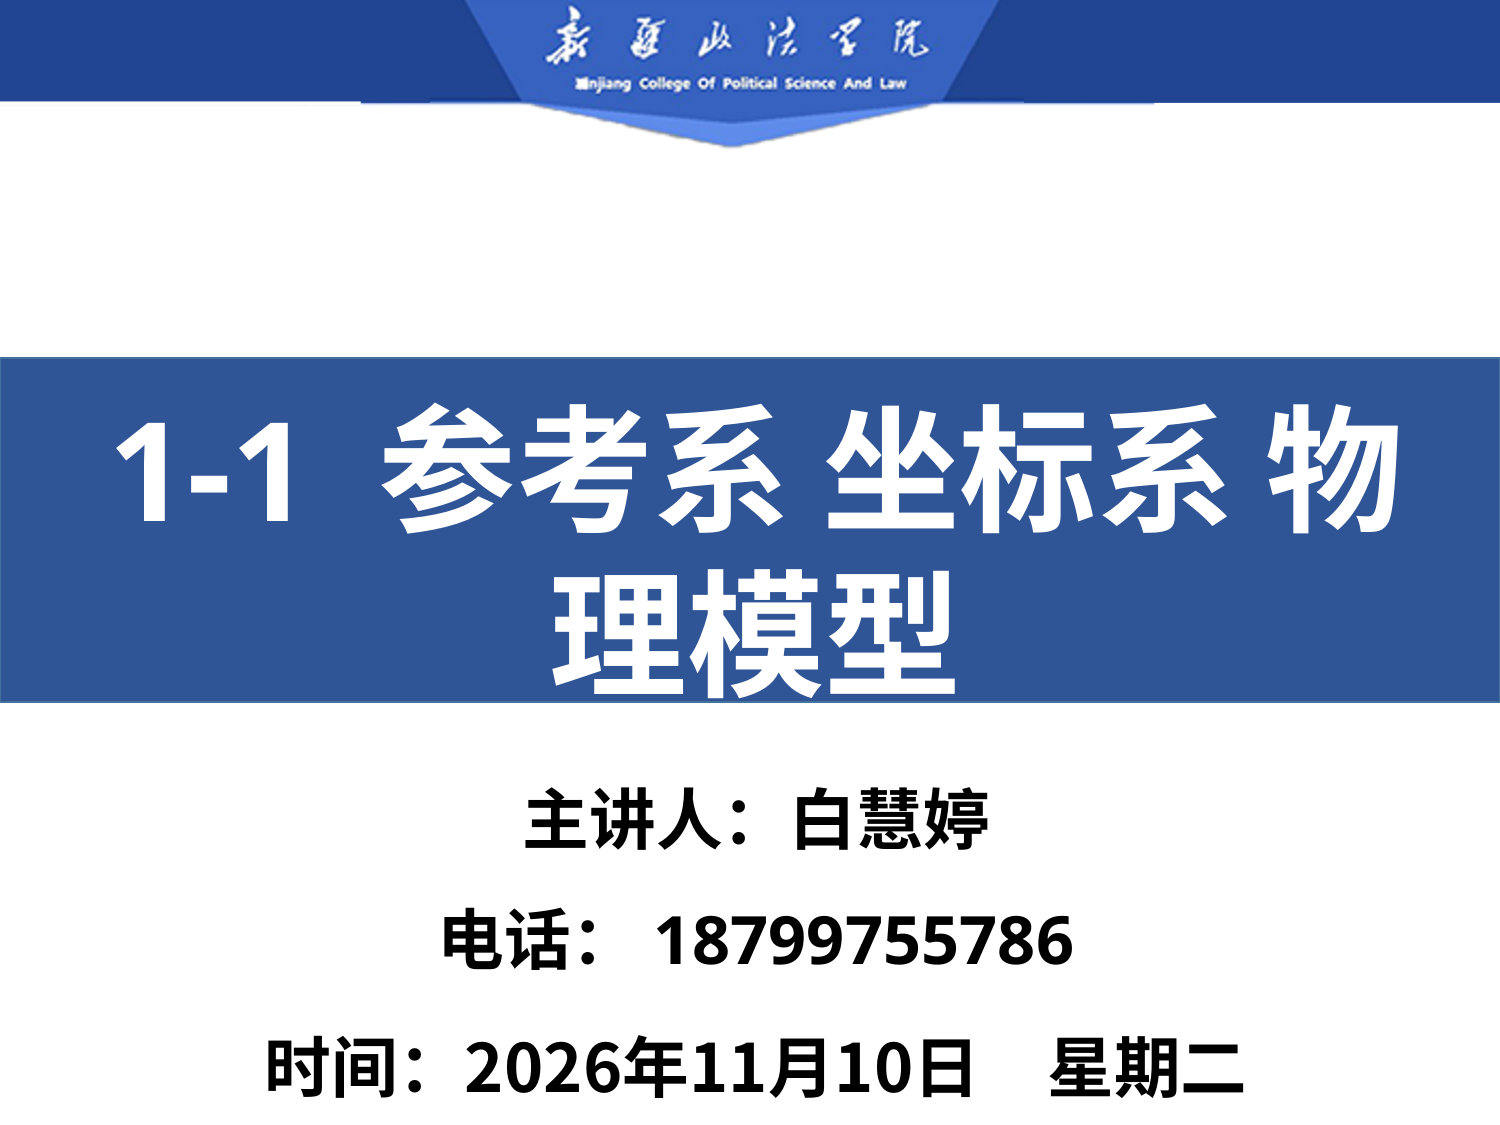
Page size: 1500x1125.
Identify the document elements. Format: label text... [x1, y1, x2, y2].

text_box 1-1 参考系 坐标系 物理模型 [97, 422, 1416, 550]
text_box [0, 357, 1500, 703]
picture [0, 0, 1500, 228]
text_box 主讲人：白慧婷 电话：18799755786 时间：2022年3月21日 [249, 730, 1263, 1125]
